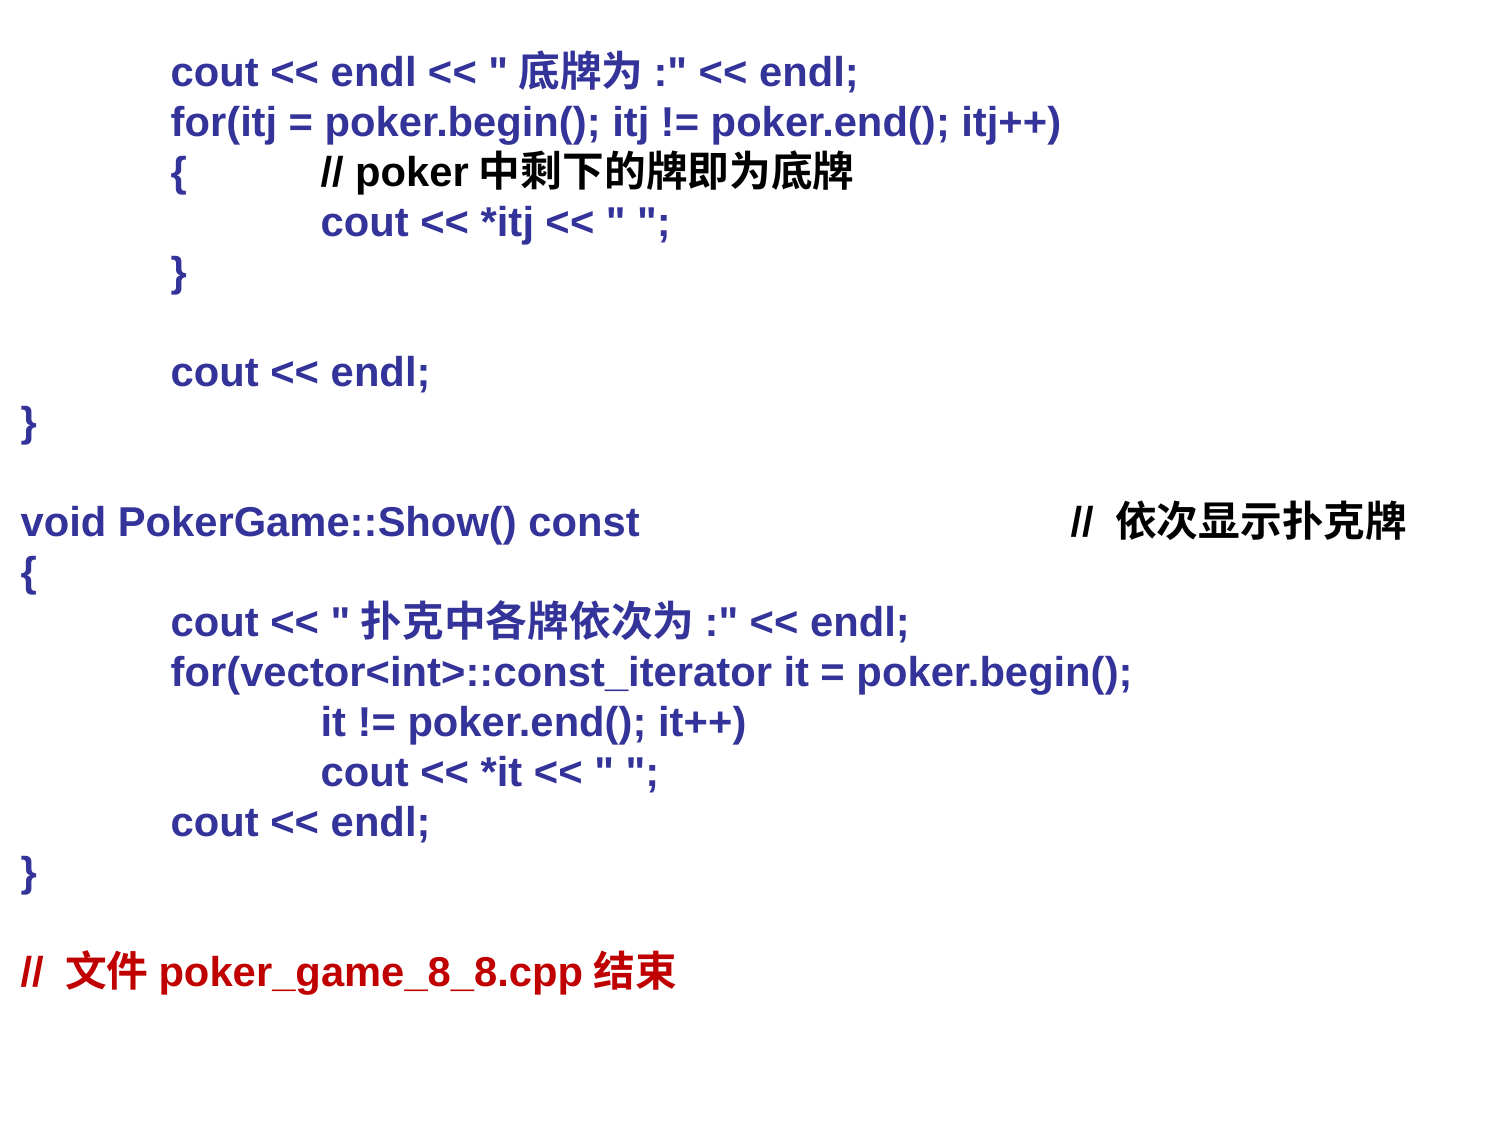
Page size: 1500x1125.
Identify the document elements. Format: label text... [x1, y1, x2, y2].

text_box cout << endl << "底牌为:" << endl; for(itj = poker.begin(); itj != poker.end(); itj++) { // poker中剩下的牌即为底牌 cout << *itj << " "; } cout << endl; } void PokerGame::Show() const // 依次显示扑克牌 { cout << "扑克中各牌依次为:" << endl; for(vector<int>::const_iterator it = poker.begin(); it != poker.end(); it++) cout << *it << " "; cout << endl; } // 文件poker_game_8_8.cpp结束 [5, 36, 1500, 1003]
